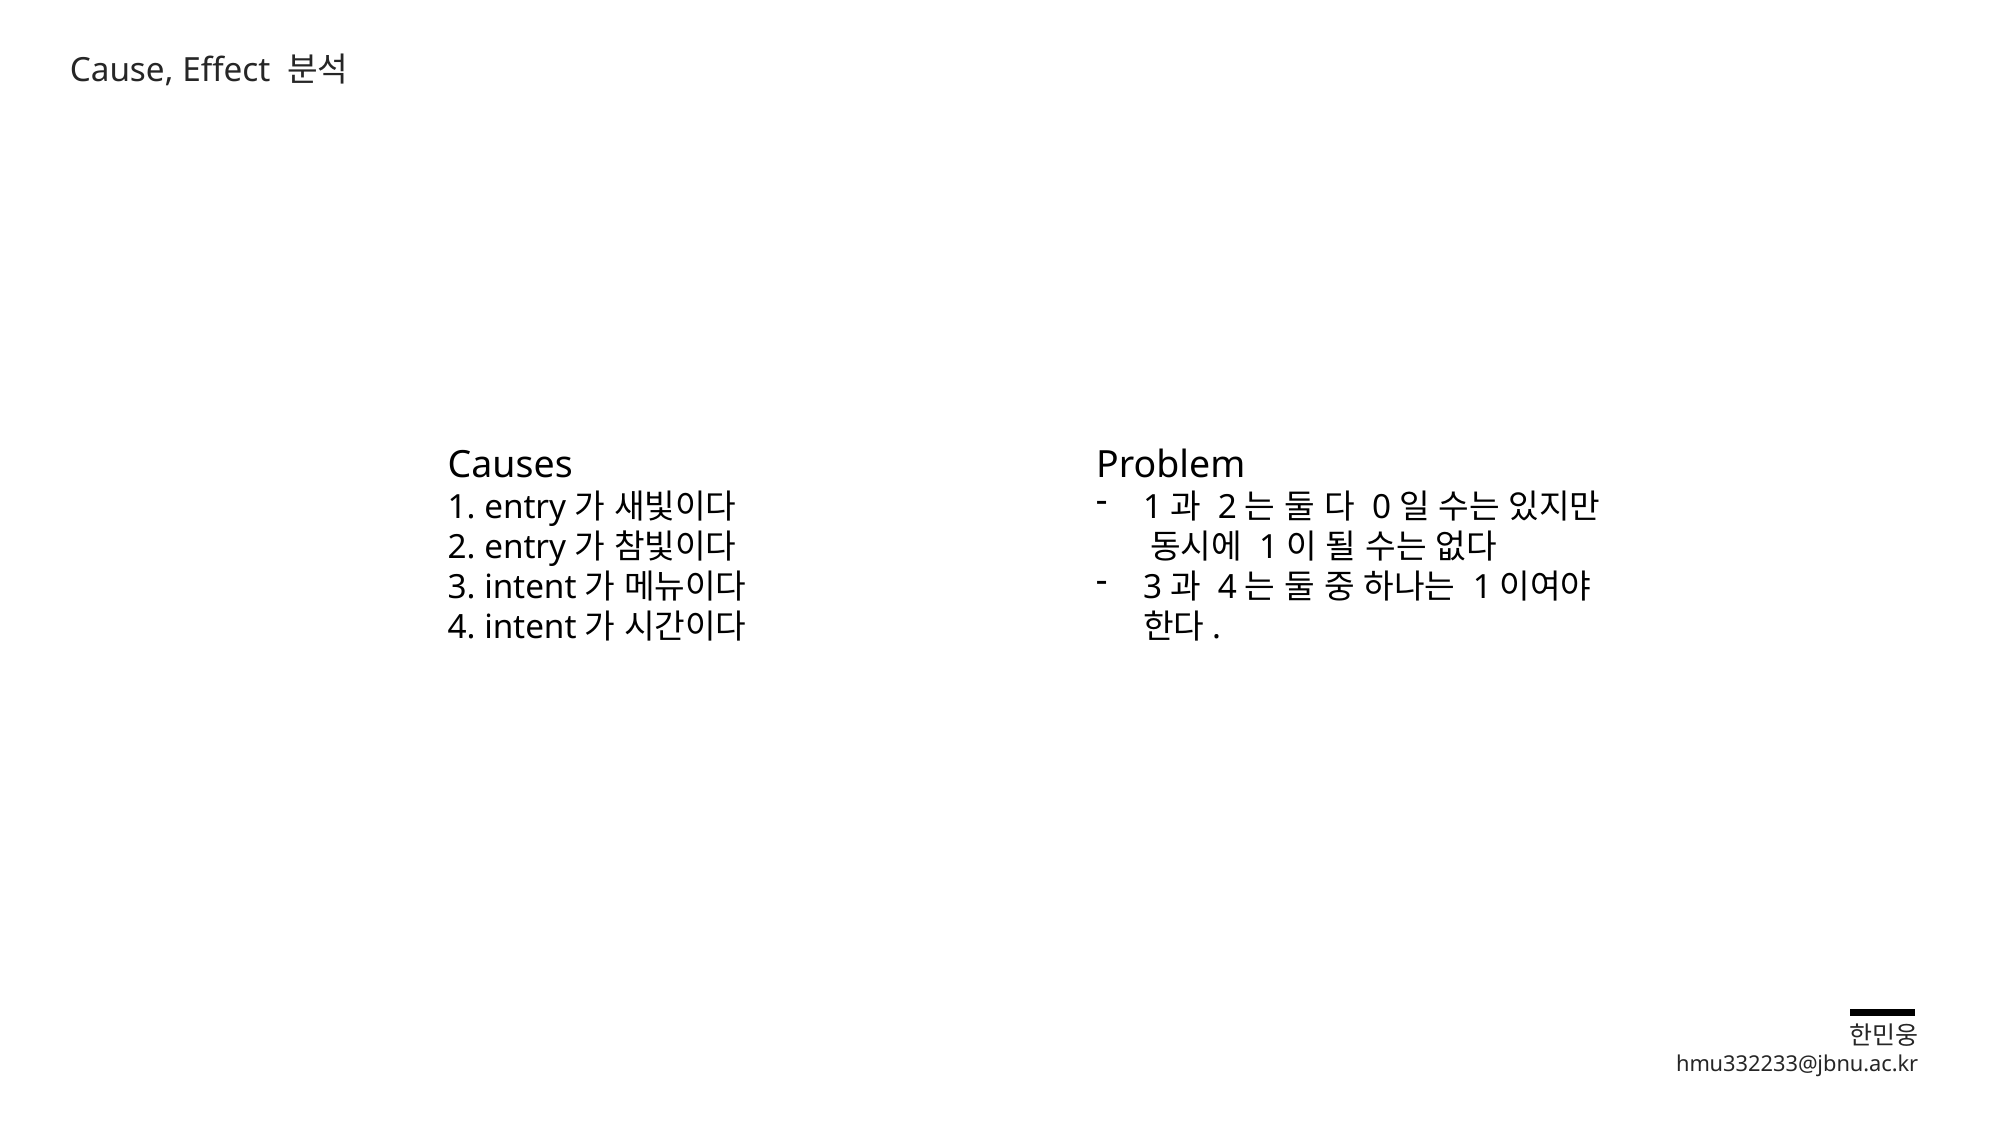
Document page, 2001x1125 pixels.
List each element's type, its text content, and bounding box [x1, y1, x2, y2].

text_box Causes 1. entry가 새빛이다 2. entry가 참빛이다 3. intent가 메뉴이다 4. intent가 시간이다 [432, 432, 821, 698]
text_box 한민웅 hmu332233@jbnu.ac.kr [1602, 1012, 1934, 1084]
text_box Cause, Effect 분석 [55, 41, 433, 96]
text_box Problem 1과 2는 둘 다 0일 수는 있지만 동시에 1이 될 수는 없다 3과 4는 둘 중 하나는 1이여야 한다. [1081, 432, 1661, 653]
